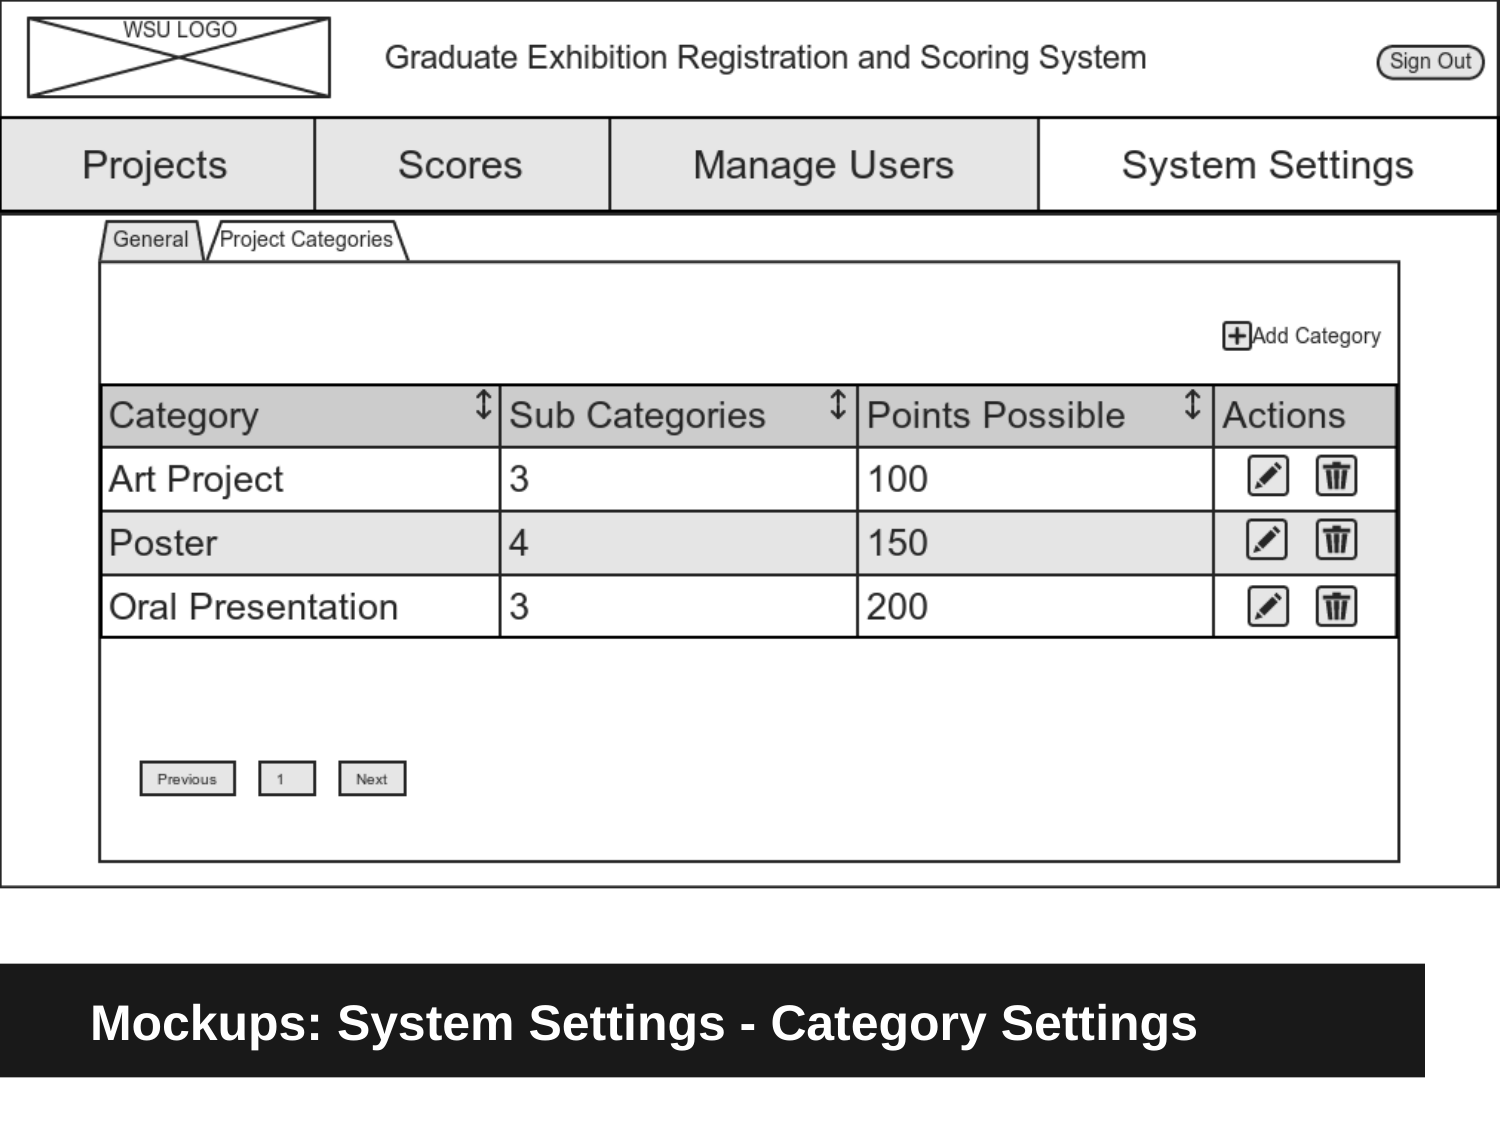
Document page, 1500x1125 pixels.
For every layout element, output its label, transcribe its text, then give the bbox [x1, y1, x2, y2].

list Mockups: System Settings - Category Settings [75, 963, 1425, 1078]
text_box [0, 0, 1500, 890]
